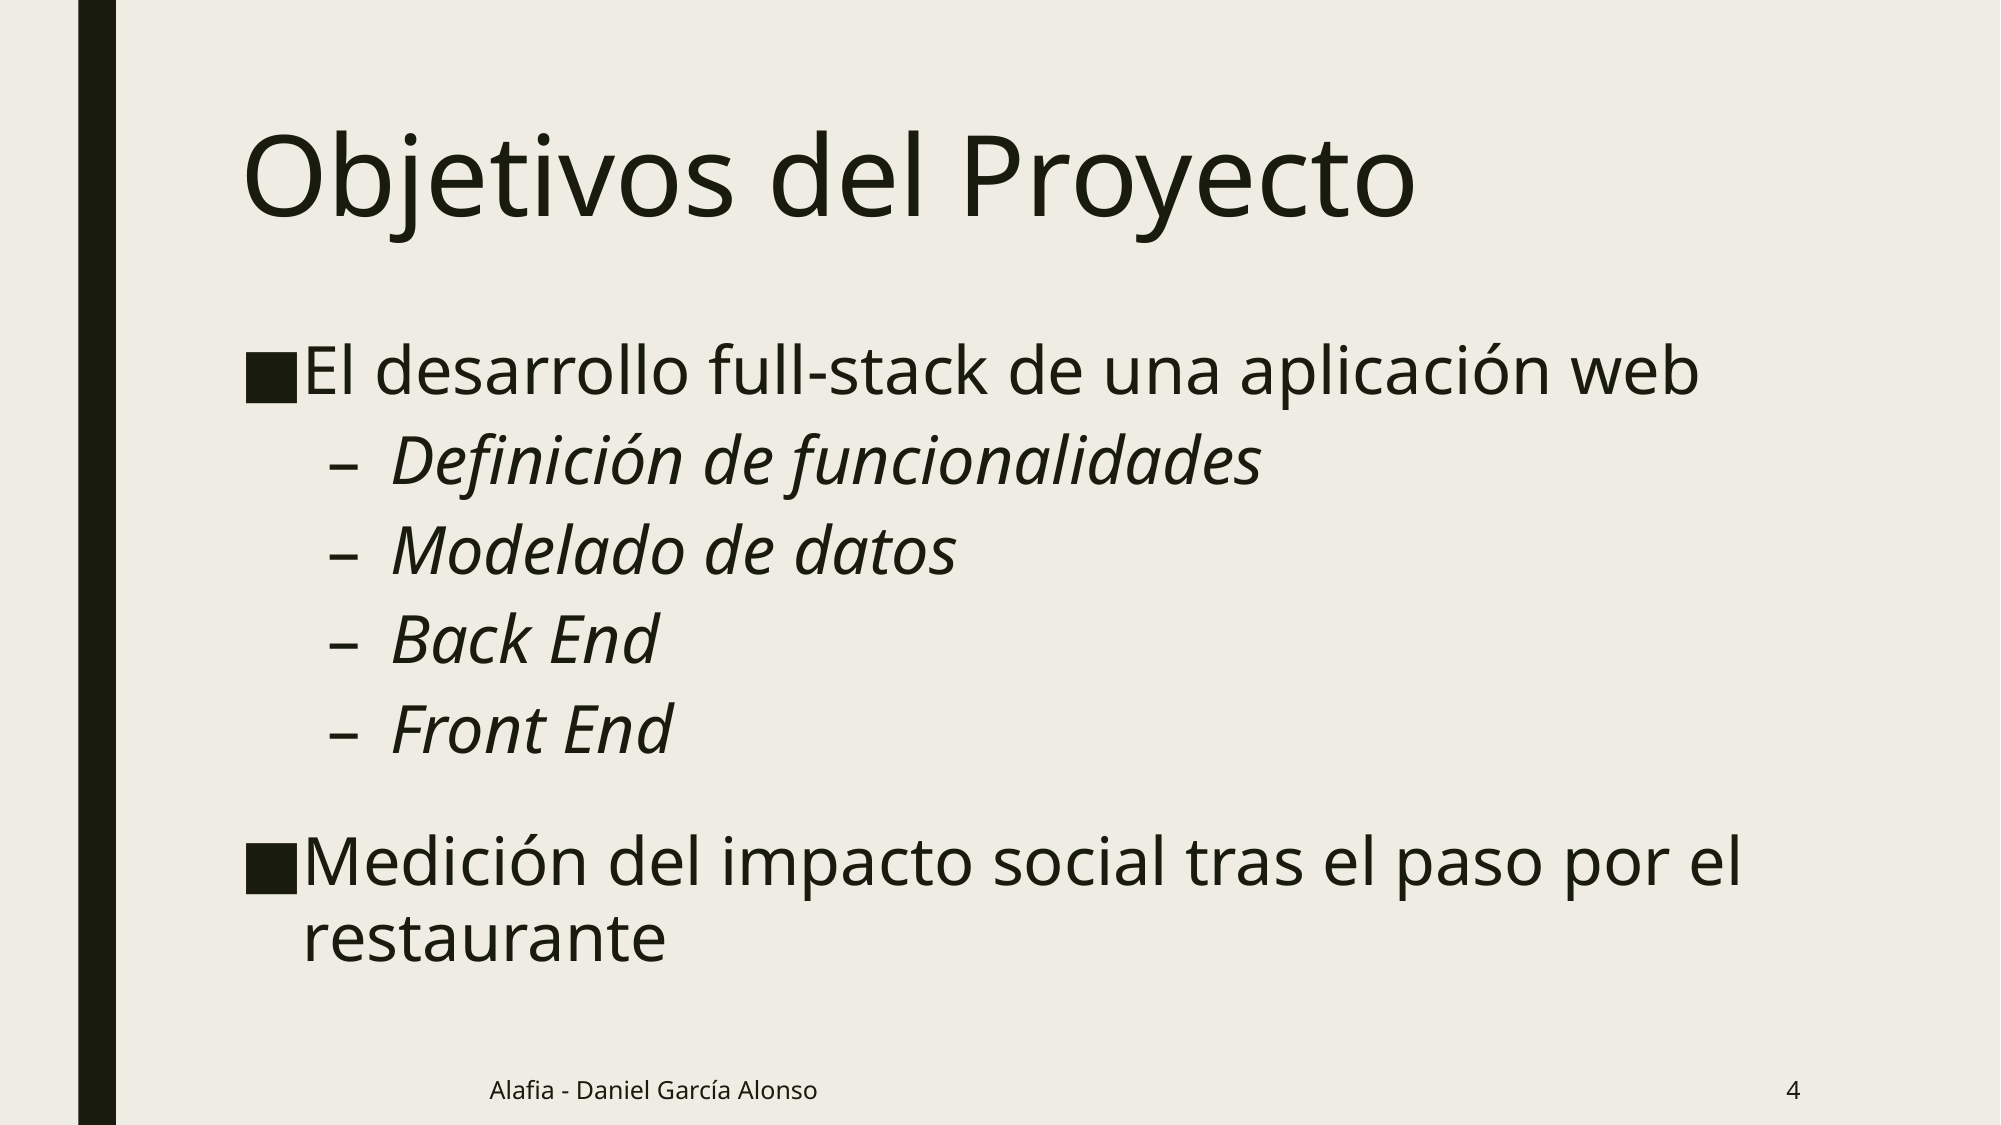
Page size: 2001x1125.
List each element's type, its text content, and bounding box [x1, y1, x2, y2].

footer Alafia - Daniel García Alonso [474, 1058, 1505, 1125]
list El desarrollo full-stack de una aplicación web Definición de funcionalidades Modelado de datos Back End Front End Medición del impacto social tras el paso por el restaurante [225, 326, 1800, 995]
title Objetivos del Proyecto [225, 112, 1800, 326]
slide_number 4 [1553, 1058, 1816, 1125]
